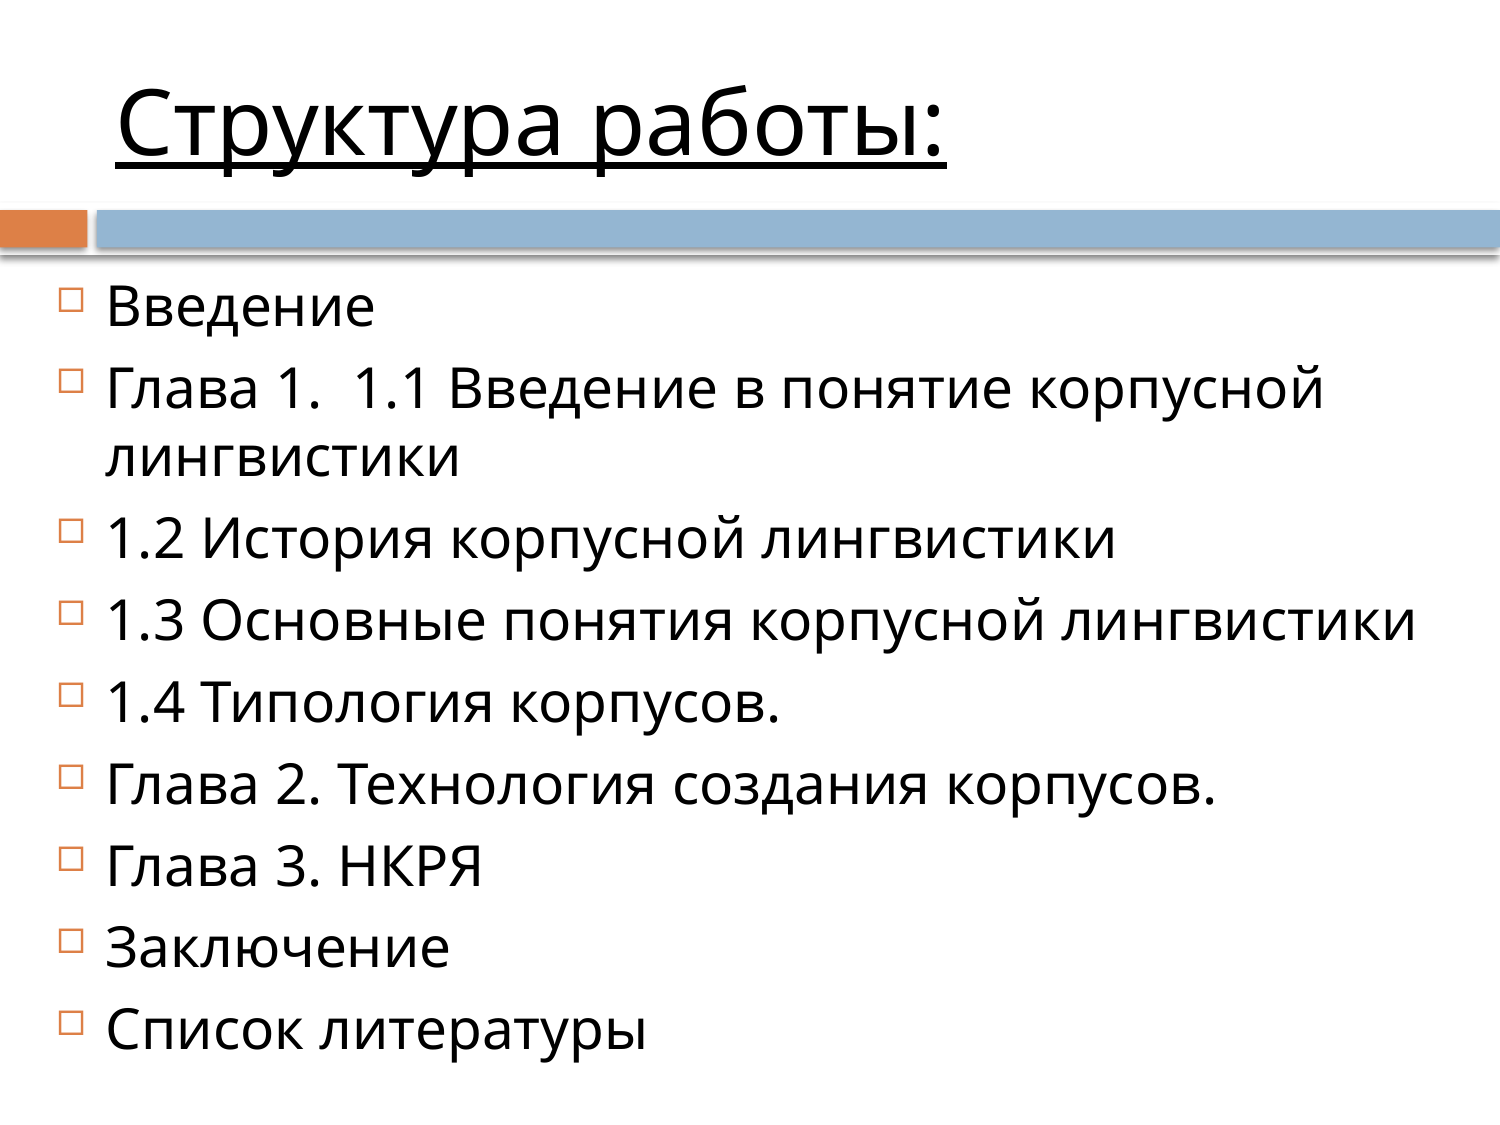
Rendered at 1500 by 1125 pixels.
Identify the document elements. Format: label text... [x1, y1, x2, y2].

title Структура работы: [100, 37, 1438, 200]
list Введение Глава 1. 1.1 Введение в понятие корпусной лингвистики 1.2 История корпусной лингвистики 1.3 Основные понятия корпусной лингвистики 1.4 Типология корпусов. Глава 2. Технология создания корпусов. Глава 3. НКРЯ Заключение Список литературы [41, 262, 1500, 1083]
